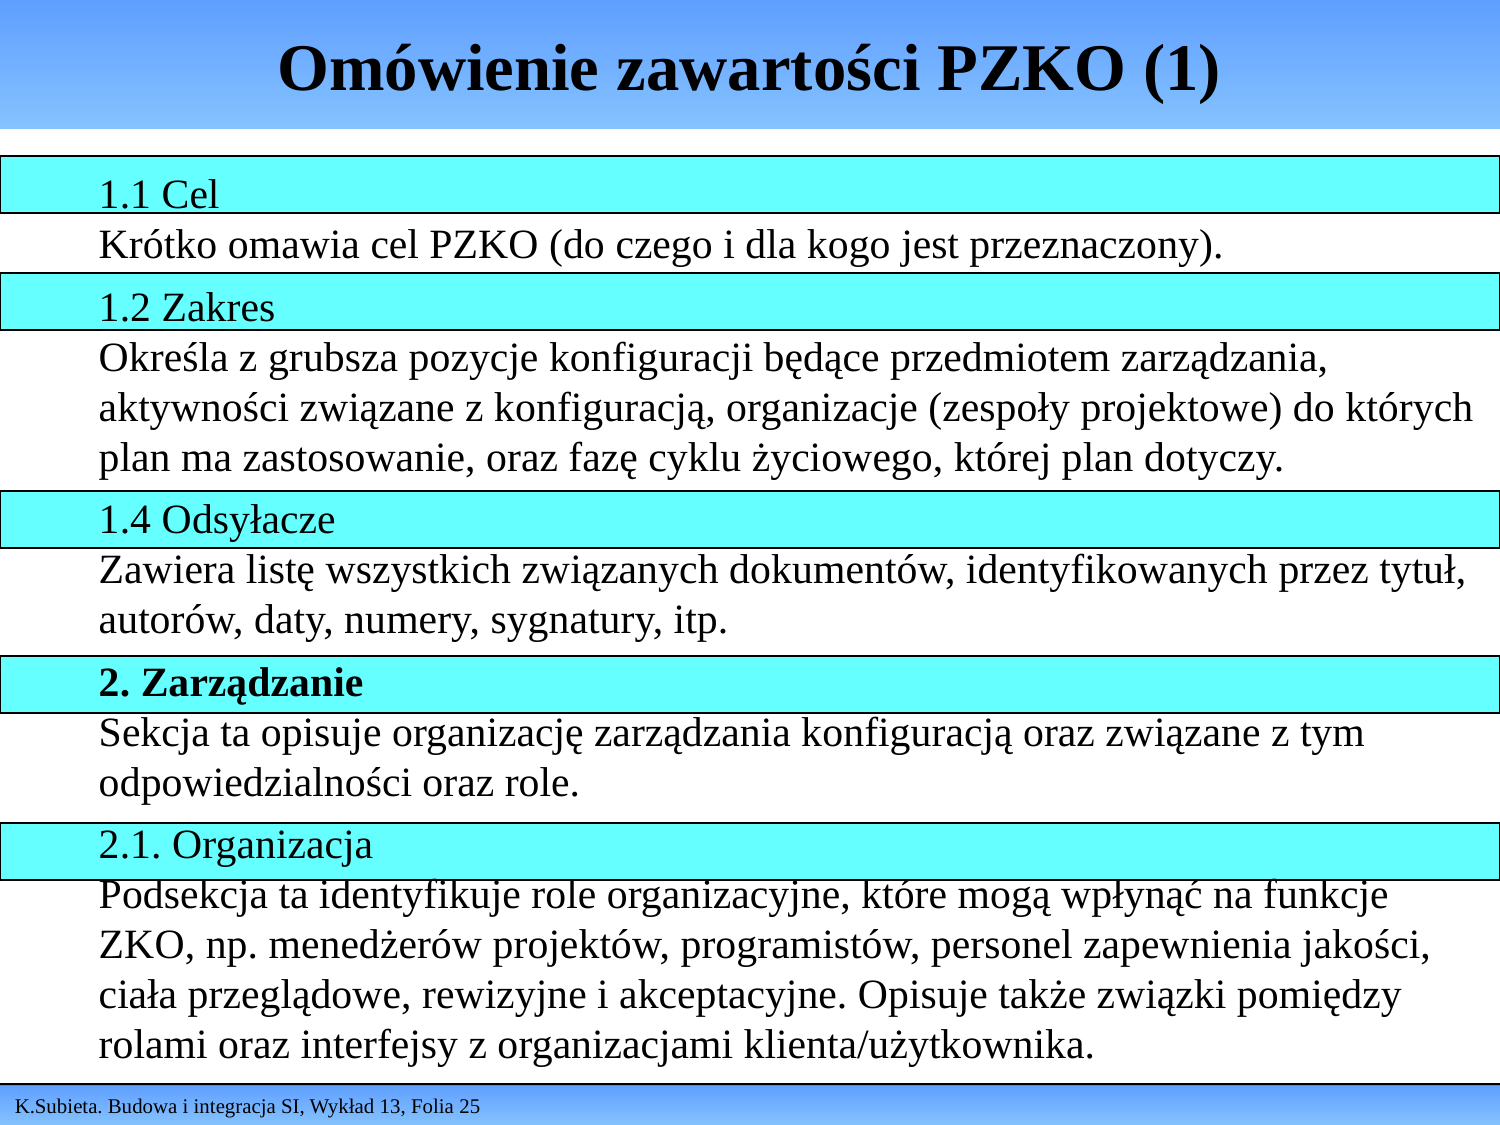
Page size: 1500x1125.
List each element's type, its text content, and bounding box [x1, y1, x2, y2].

text_box [0, 273, 84, 330]
text_box [0, 655, 84, 713]
text_box [0, 823, 84, 880]
text_box [0, 156, 1500, 213]
text_box [0, 490, 84, 548]
text_box 1.1 Cel Krótko omawia cel PZKO (do czego i dla kogo jest przeznaczony). 1.2 Zakres Określa z grubsza pozycje konfiguracji będące przedmiotem zarządzania, aktywności związane z konfiguracją, organizacje (zespoły projektowe) do których plan ma zastosowanie, oraz fazę cyklu życiowego, której plan dotyczy. 1.4 Odsyłacze Zawiera listę wszystkich związanych dokumentów, identyfikowanych przez tytuł, autorów, daty, numery, sygnatury, itp. 2. Zarządzanie Sekcja ta opisuje organizację zarządzania konfiguracją oraz związane z tym odpowiedzialności oraz role. 2.1. Organizacja Podsekcja ta identyfikuje role organizacyjne, które mogą wpłynąć na funkcje ZKO, np. menedżerów projektów, programistów, personel zapewnienia jakości, ciała przeglądowe, rewizyjne i akceptacyjne. Opisuje także związki pomiędzy rolami oraz interfejsy z organizacjami klienta/użytkownika. [84, 159, 1500, 1075]
title Omówienie zawartości PZKO (1) [0, 0, 1500, 129]
